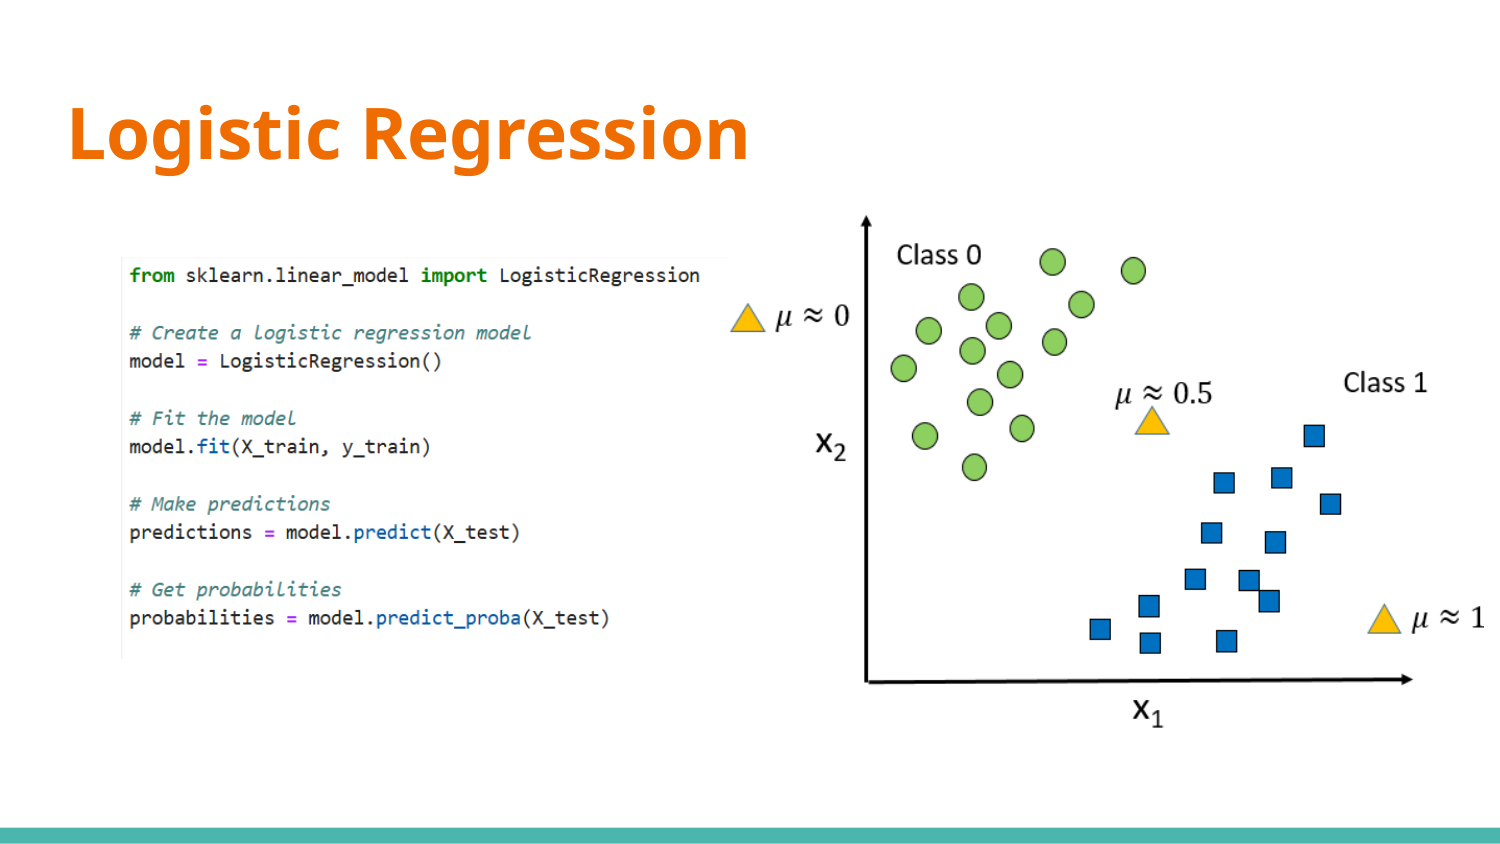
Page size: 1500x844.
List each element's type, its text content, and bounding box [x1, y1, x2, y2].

picture [121, 207, 1484, 735]
title Logistic Regression [51, 72, 1449, 189]
